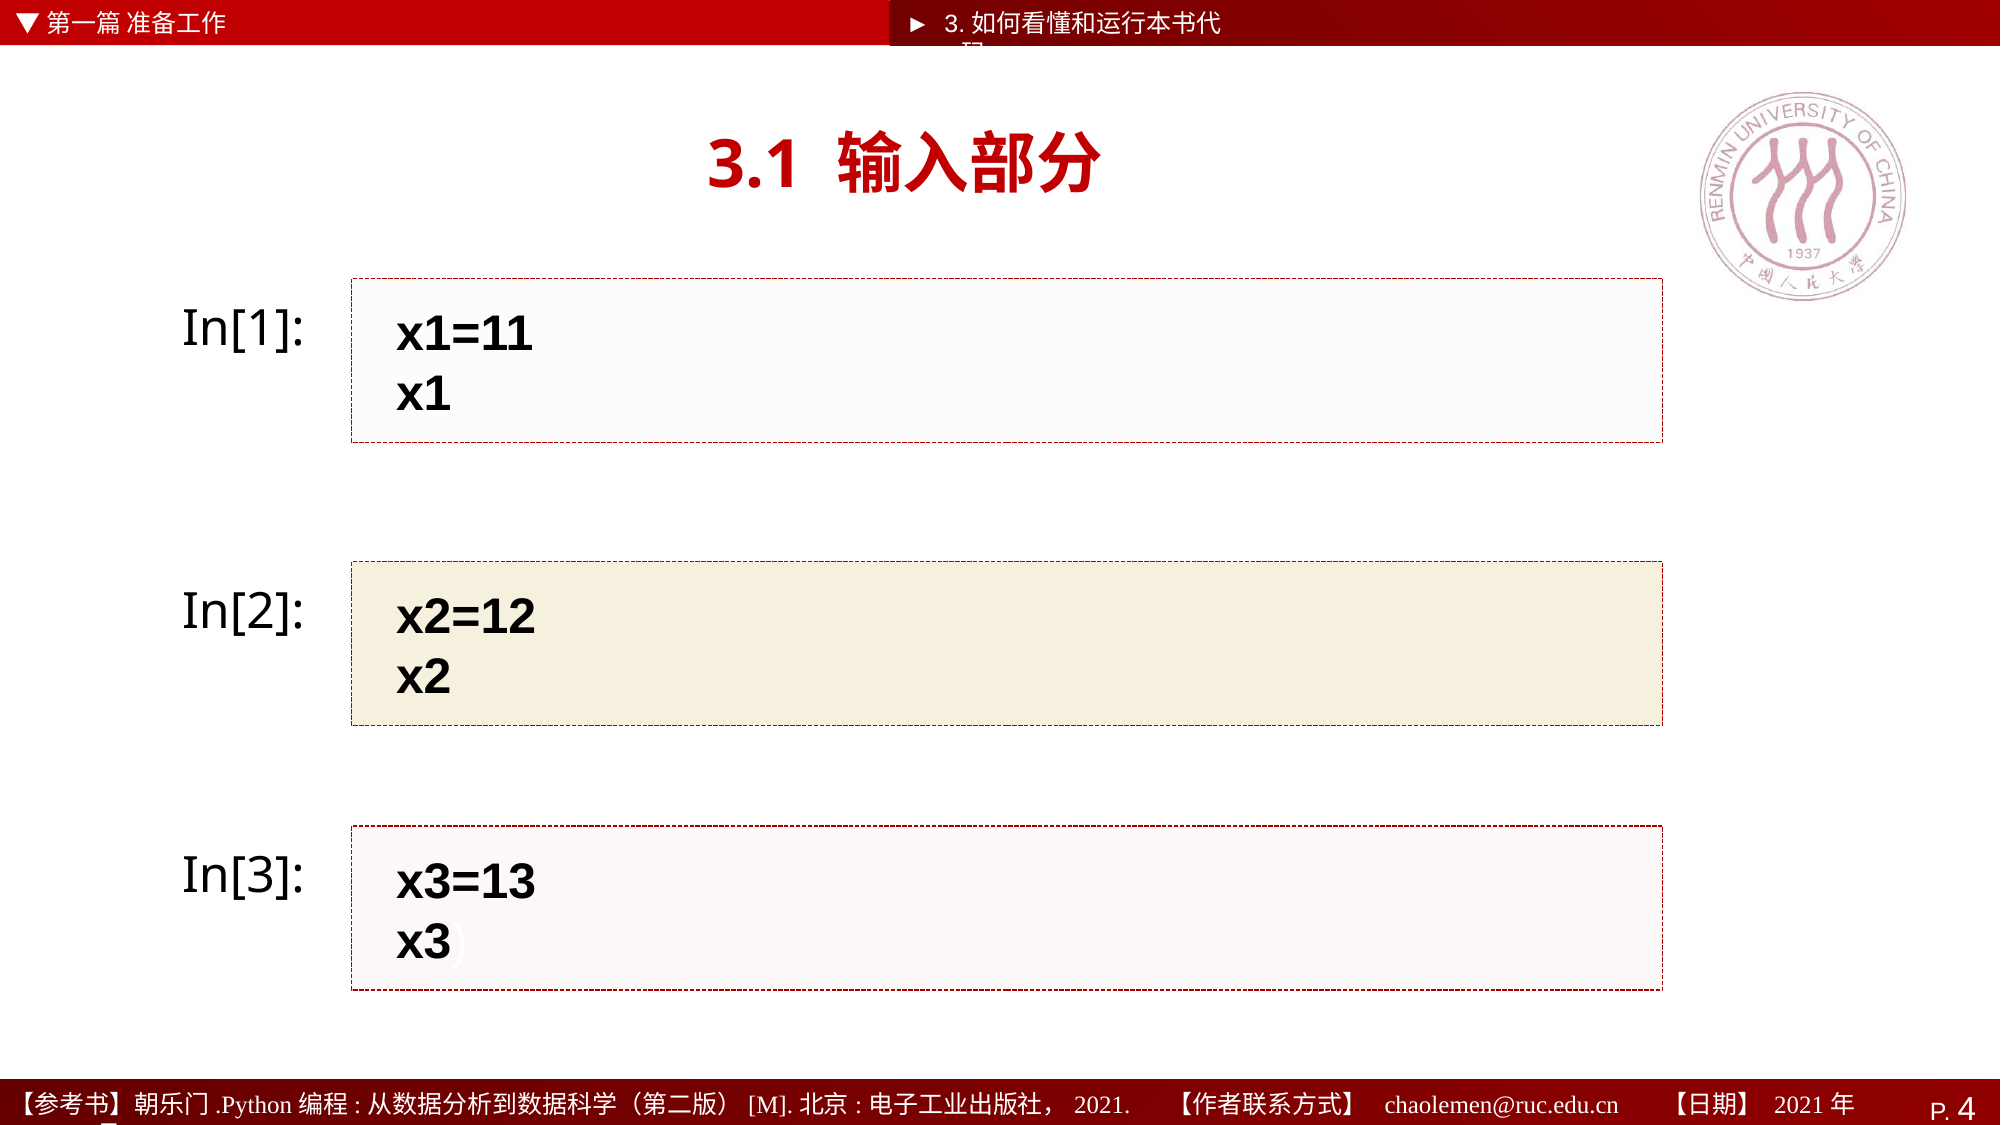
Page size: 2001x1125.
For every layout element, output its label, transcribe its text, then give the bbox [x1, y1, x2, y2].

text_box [167, 825, 1663, 991]
picture [1696, 89, 1910, 304]
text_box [167, 561, 1663, 726]
list ► 3.如何看懂和运行本书代码 [890, 0, 1249, 43]
list ▼第一篇 准备工作 [0, 0, 725, 43]
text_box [167, 278, 1663, 443]
title 3.1 输入部分 [101, 92, 1710, 229]
